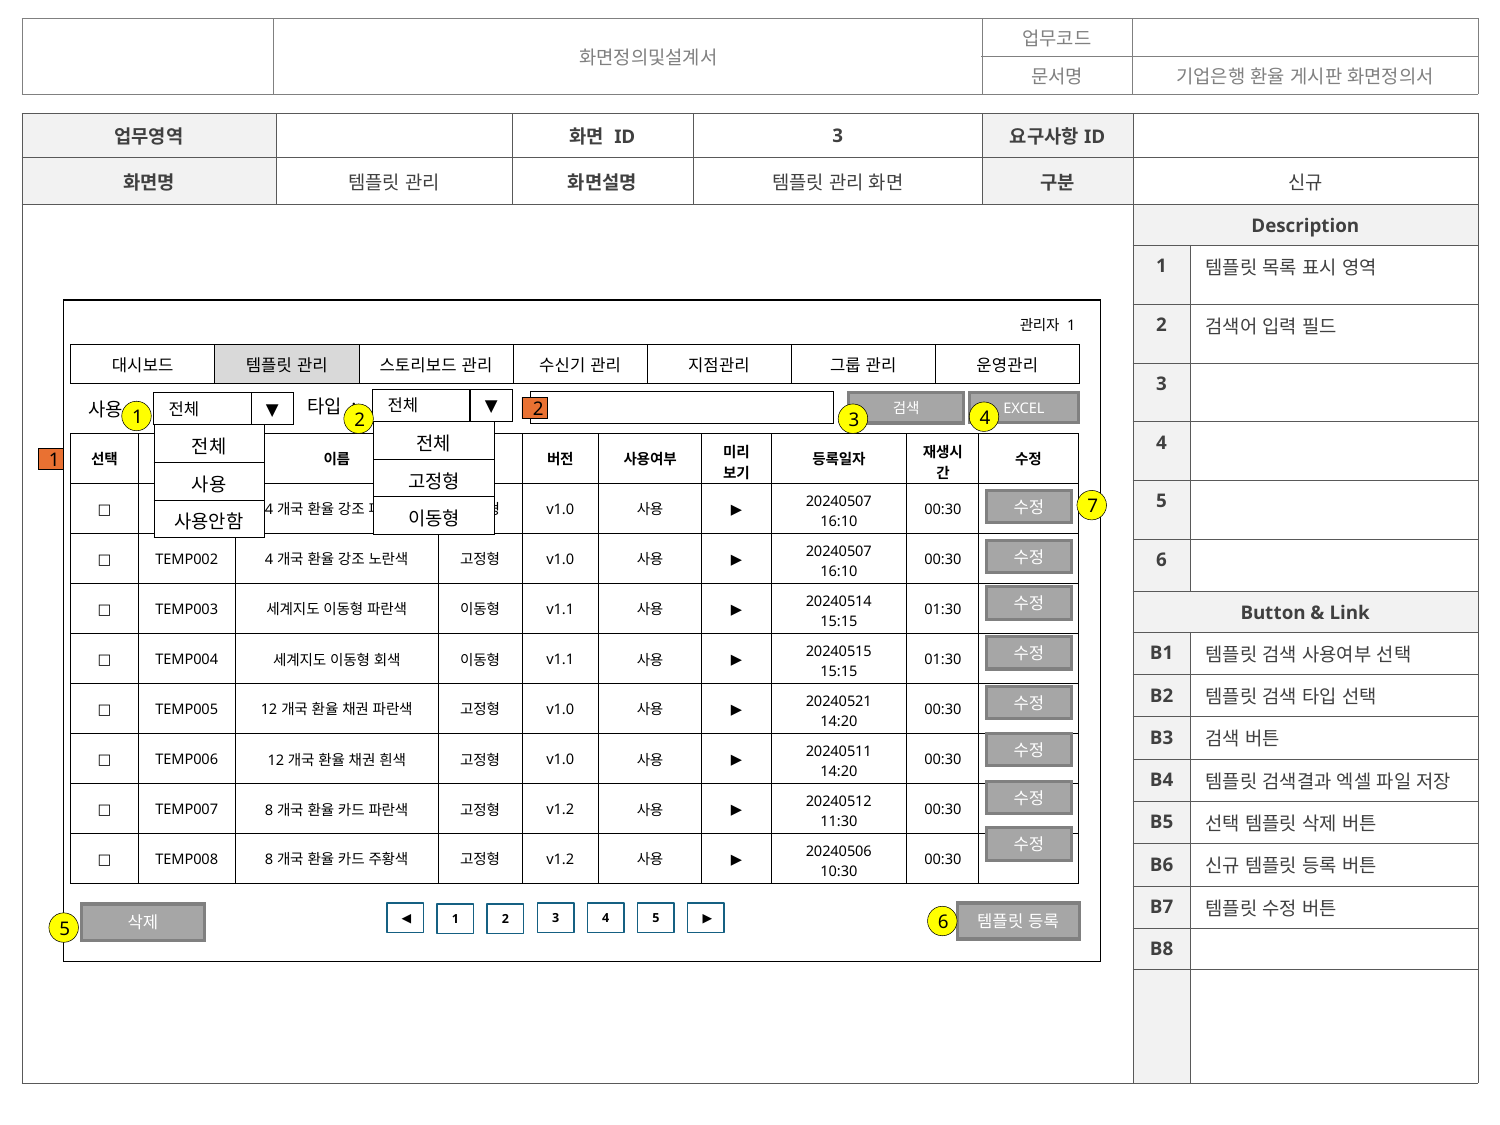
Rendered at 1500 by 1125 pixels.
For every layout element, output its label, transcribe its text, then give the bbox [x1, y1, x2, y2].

text_box 타입 : [292, 387, 372, 425]
table_cell v1.0 [523, 534, 598, 583]
table_cell 20240514 15:15 [772, 584, 906, 633]
table_cell 00:30 [907, 534, 978, 583]
text_box 수정 [985, 780, 1073, 815]
table_cell 문서명 [983, 57, 1132, 94]
table_cell 20240507 16:10 [772, 534, 906, 583]
table_cell 화면명 [23, 158, 276, 204]
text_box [386, 902, 725, 935]
table_cell □ [71, 634, 138, 683]
table_header 그룹 관리 [792, 345, 935, 383]
table_cell 템플릿 수정 버튼 [1191, 887, 1478, 928]
table_cell □ [71, 784, 138, 833]
table_cell 00:30 [907, 784, 978, 833]
text_box 6 [925, 904, 959, 938]
table_header 요구사항ID [983, 114, 1133, 157]
table_header [1133, 19, 1478, 56]
table_header [277, 114, 512, 157]
table_cell 템플릿 검색 사용여부 선택 [1191, 633, 1478, 674]
text_box 전체 [371, 388, 468, 421]
table_header 재생시간 [907, 434, 978, 483]
table_header 전체 [374, 422, 494, 459]
table_cell 사용 [599, 784, 701, 833]
table_cell 20240511 14:20 [772, 734, 906, 783]
table_cell 화면설명 [513, 158, 693, 204]
table_header 지점관리 [648, 345, 791, 383]
table_cell [1134, 970, 1190, 1083]
text_box 수정 [985, 732, 1073, 767]
table_cell 세계지도 이동형 파란색 [236, 584, 438, 633]
table_cell 사용안함 [155, 501, 264, 537]
table_cell 고정형 [374, 460, 494, 496]
table_cell 템플릿 관리 화면 [694, 158, 982, 204]
table_cell 2 [1134, 305, 1190, 363]
text_box 수정 [985, 585, 1073, 621]
table_cell 사용 [155, 463, 264, 500]
table_cell [23, 205, 1133, 1083]
text_box 전체 [152, 391, 250, 426]
text_box 2 [342, 402, 375, 436]
table_cell [979, 834, 1078, 883]
table_cell 01:30 [907, 634, 978, 683]
table_cell 00:30 [907, 834, 978, 883]
table_header 수신기 관리 [514, 345, 647, 383]
table_header 타입 [495, 434, 522, 483]
table_cell □ [71, 834, 138, 883]
table_cell 12개국 환율 채권 파란색 [236, 684, 438, 733]
text_box 7 [1075, 488, 1109, 522]
text_box EXCEL [968, 391, 1080, 424]
table_cell ▶ [702, 584, 771, 633]
table_cell 4 [1134, 422, 1190, 480]
table_cell 선택 템플릿 삭제 버튼 [1191, 802, 1478, 843]
table_cell [1191, 970, 1478, 1083]
table_header 수정 [979, 434, 1078, 483]
table_cell 12개국 환율 채권 흰색 [236, 734, 438, 783]
table_header 화면정의및설계서 [274, 19, 982, 94]
text_box ▼ [468, 388, 514, 423]
text_box 2 [520, 396, 549, 420]
table_header 이름 [265, 434, 373, 483]
table_cell 00:30 [907, 484, 978, 533]
text_box 검색 [847, 391, 965, 425]
table_cell [979, 534, 1078, 583]
table_cell ▶ [702, 534, 771, 583]
table_cell 사용 [599, 634, 701, 683]
table_cell ▶ [702, 634, 771, 683]
table_cell TEMP008 [139, 834, 235, 883]
table_cell 이동형 [439, 634, 522, 683]
table_header 화면 ID [513, 114, 693, 157]
table_header 업무영역 [23, 114, 276, 157]
text_box 1 [120, 399, 153, 433]
table_header 대시보드 [71, 345, 214, 383]
text_box 수정 [985, 635, 1073, 671]
table_cell [979, 634, 1078, 683]
table_cell 템플릿 관리 [277, 158, 512, 204]
table_header 업무코드 [983, 19, 1132, 56]
table_cell □ [71, 584, 138, 633]
table_header 미리보기 [702, 434, 771, 483]
table_cell [1191, 481, 1478, 539]
table_cell TEMP002 [139, 534, 235, 583]
table_header 버전 [523, 434, 598, 483]
text_box 관리자 1 [1005, 308, 1091, 341]
table_cell Description [1134, 205, 1478, 245]
table_cell v1.0 [523, 734, 598, 783]
table_cell 검색어 입력 필드 [1191, 305, 1478, 363]
table_cell □ [71, 734, 138, 783]
table_cell 고정형 [439, 684, 522, 733]
table_cell 사용 [599, 734, 701, 783]
text_box 수정 [985, 826, 1073, 862]
table_cell ▶ [702, 734, 771, 783]
table_cell [1191, 540, 1478, 591]
table_cell B5 [1134, 802, 1190, 843]
table_cell 4개국 환율 강조 파란색 [265, 484, 373, 533]
table_cell 고정형 [439, 784, 522, 833]
table_cell TEMP004 [139, 634, 235, 683]
text_box [529, 390, 835, 425]
table_cell 사용 [599, 834, 701, 883]
table_cell 템플릿 검색 타입 선택 [1191, 675, 1478, 716]
table_cell B8 [1134, 929, 1190, 969]
table_cell B2 [1134, 675, 1190, 716]
table_cell 5 [1134, 481, 1190, 539]
table_header 선택 [71, 434, 138, 483]
table_header 사용여부 [599, 434, 701, 483]
table_cell [979, 484, 1078, 533]
text_box [62, 298, 1102, 963]
table_cell 00:30 [907, 734, 978, 783]
table_cell TEMP007 [139, 784, 235, 833]
table_cell [979, 734, 1078, 783]
table_cell B1 [1134, 633, 1190, 674]
text_box 5 [47, 911, 81, 944]
table_cell □ [71, 534, 138, 583]
table_cell ▶ [702, 834, 771, 883]
table_cell [979, 584, 1078, 633]
table_cell 20240506 10:30 [772, 834, 906, 883]
table_cell 고정형 [495, 484, 522, 533]
table_header 전체 [155, 425, 264, 462]
text_box 4 [967, 400, 1001, 434]
table_cell □ [71, 484, 138, 533]
table_cell B4 [1134, 760, 1190, 801]
table_cell [979, 684, 1078, 733]
table_cell ▶ [702, 684, 771, 733]
table_cell 고정형 [439, 534, 522, 583]
table_cell v1.0 [523, 684, 598, 733]
text_box 수정 [985, 539, 1073, 574]
table_cell ▶ [702, 784, 771, 833]
table_cell 01:30 [907, 584, 978, 633]
text_box 수정 [985, 685, 1073, 720]
table_cell 20240512 11:30 [772, 784, 906, 833]
table_header 운영관리 [936, 345, 1079, 383]
text_box 템플릿 등록 [956, 901, 1081, 941]
table_cell [1191, 929, 1478, 969]
text_box 1 [37, 447, 65, 471]
table_cell TEMP006 [139, 734, 235, 783]
text_box 3 [836, 402, 870, 436]
table_cell 사용 [599, 484, 701, 533]
table_cell 세계지도 이동형 회색 [236, 634, 438, 683]
table_cell 3 [1134, 364, 1190, 421]
table_cell Button & Link [1134, 592, 1478, 632]
table_header ID [139, 434, 154, 483]
table_header 3 [694, 114, 982, 157]
table_cell 1 [1134, 246, 1190, 304]
table_cell 20240521 14:20 [772, 684, 906, 733]
table_header 템플릿 관리 [215, 345, 359, 383]
table_cell 사용 [599, 684, 701, 733]
table_cell B7 [1134, 887, 1190, 928]
table_cell 8개국 환율 카드 주황색 [236, 834, 438, 883]
table_cell B3 [1134, 717, 1190, 759]
table_cell v1.2 [523, 784, 598, 833]
text_box 사용 : [73, 390, 153, 428]
table_cell v1.0 [523, 484, 598, 533]
table_header [1134, 114, 1478, 157]
table_header [23, 19, 273, 94]
table_cell 20240515 15:15 [772, 634, 906, 683]
table_cell [1191, 364, 1478, 421]
table_cell 구분 [983, 158, 1133, 204]
table_cell 신규 템플릿 등록 버튼 [1191, 844, 1478, 886]
table_cell 4개국 환율 강조 노란색 [236, 534, 438, 583]
table_cell □ [71, 684, 138, 733]
table_cell TEMP005 [139, 684, 235, 733]
table_cell 20240507 16:10 [772, 484, 906, 533]
table_cell v1.2 [523, 834, 598, 883]
table_cell 사용 [599, 584, 701, 633]
table_header 등록일자 [772, 434, 906, 483]
table_cell 템플릿 검색결과 엑셀 파일 저장 [1191, 760, 1478, 801]
text_box 수정 [985, 489, 1073, 524]
table_cell 8개국 환율 카드 파란색 [236, 784, 438, 833]
table_cell 사용 [599, 534, 701, 583]
table_cell TEMP001 [139, 484, 154, 533]
table_header 스토리보드 관리 [360, 345, 513, 383]
table_cell 검색 버튼 [1191, 717, 1478, 759]
table_cell v1.1 [523, 634, 598, 683]
table_cell 이동형 [374, 497, 494, 534]
table_cell [979, 784, 1078, 833]
table_cell v1.1 [523, 584, 598, 633]
table_cell B6 [1134, 844, 1190, 886]
table_cell 신규 [1134, 158, 1478, 204]
table_cell 고정형 [439, 734, 522, 783]
text_box ▼ [250, 391, 295, 426]
table_cell TEMP003 [139, 584, 235, 633]
table_cell 6 [1134, 540, 1190, 591]
table_cell 템플릿 목록 표시 영역 [1191, 246, 1478, 304]
table_cell 고정형 [439, 834, 522, 883]
table_cell 기업은행 환율 게시판 화면정의서 [1133, 57, 1478, 94]
text_box 삭제 [80, 902, 206, 942]
table_cell 00:30 [907, 684, 978, 733]
table_cell 이동형 [439, 584, 522, 633]
table_cell [1191, 422, 1478, 480]
table_cell ▶ [702, 484, 771, 533]
